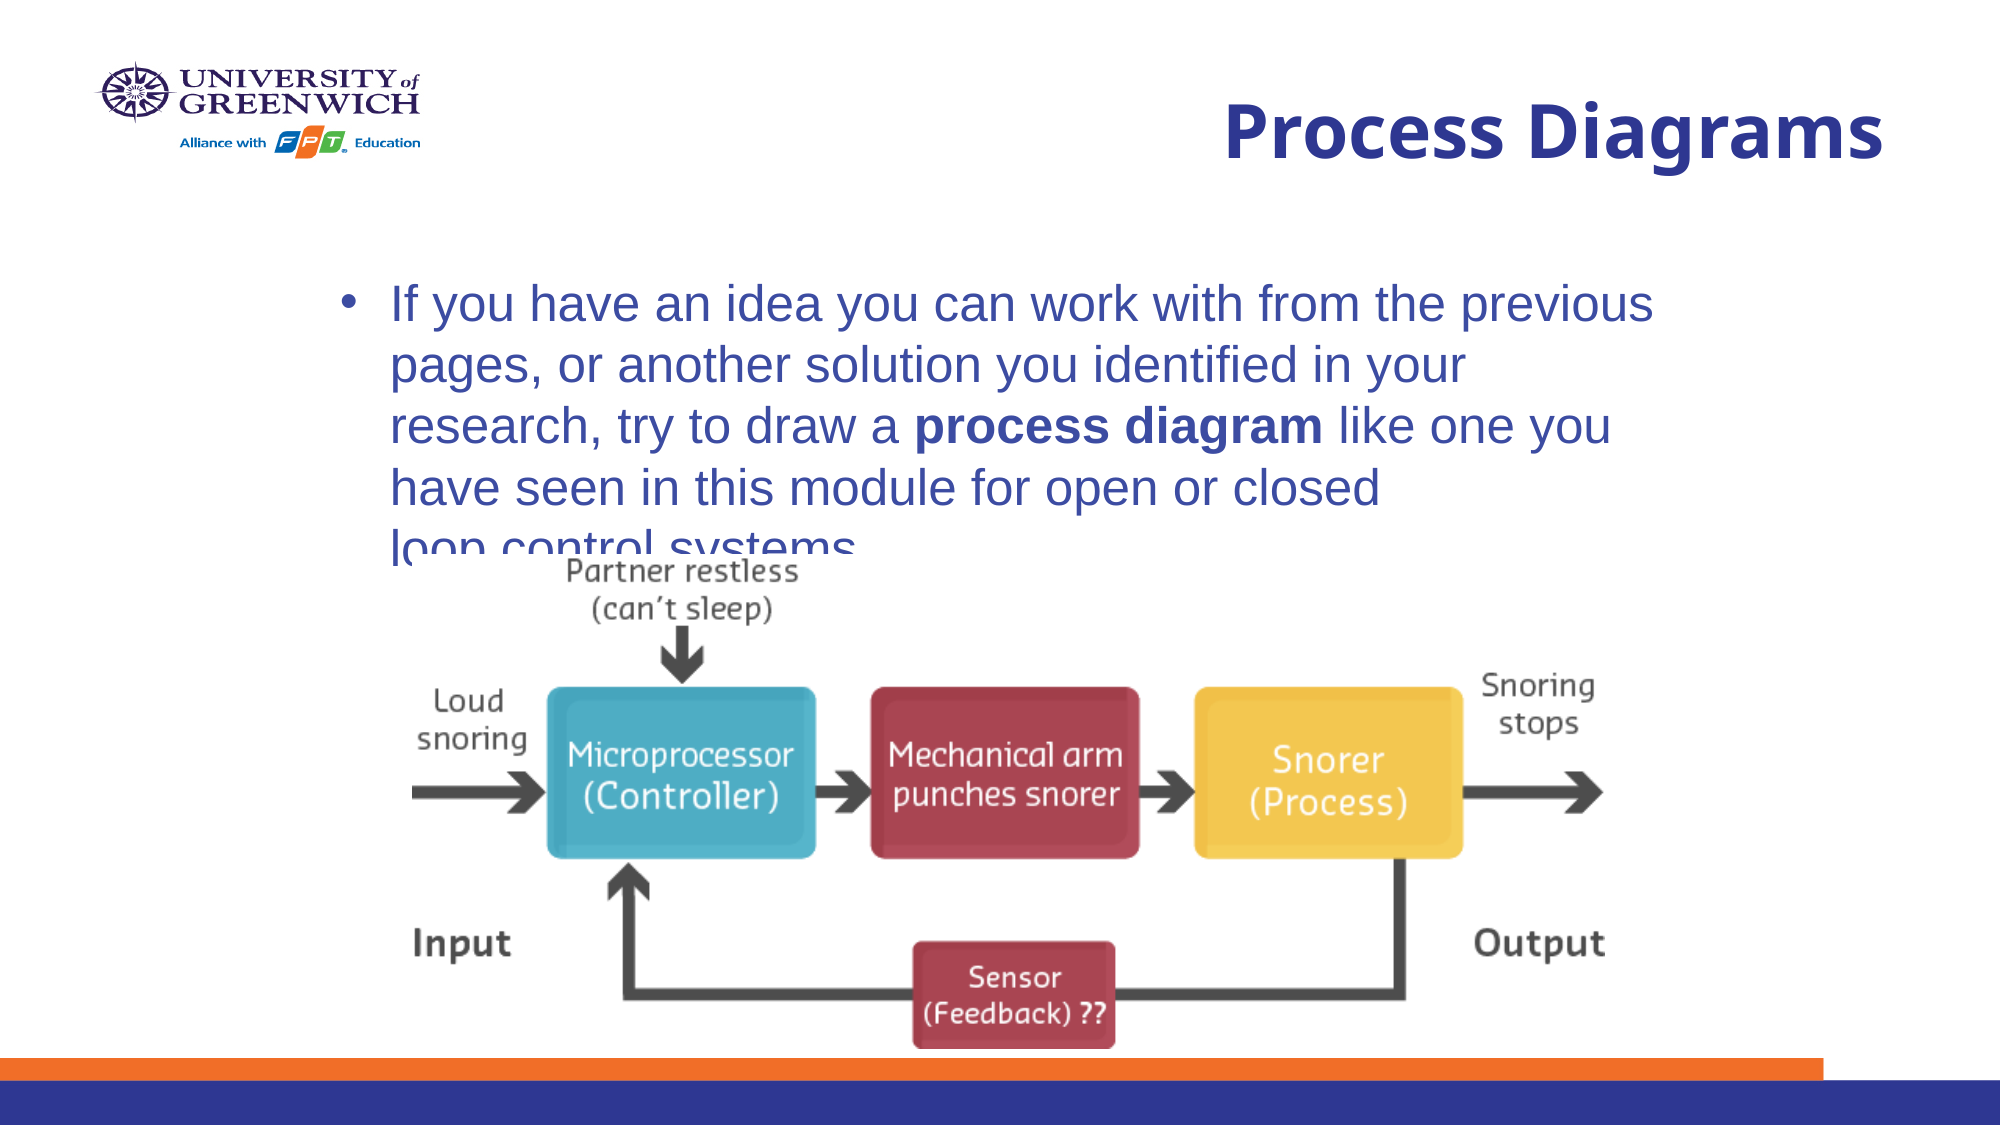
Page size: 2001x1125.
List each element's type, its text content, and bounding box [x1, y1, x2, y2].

picture [0, 0, 2000, 1125]
list If you have an idea you can work with from the previous pages, or another solution you identified in your research, try to draw a process diagram like one you have seen in this module for open or closed loop control systems. [324, 262, 1675, 588]
title Process Diagrams [752, 76, 1900, 209]
